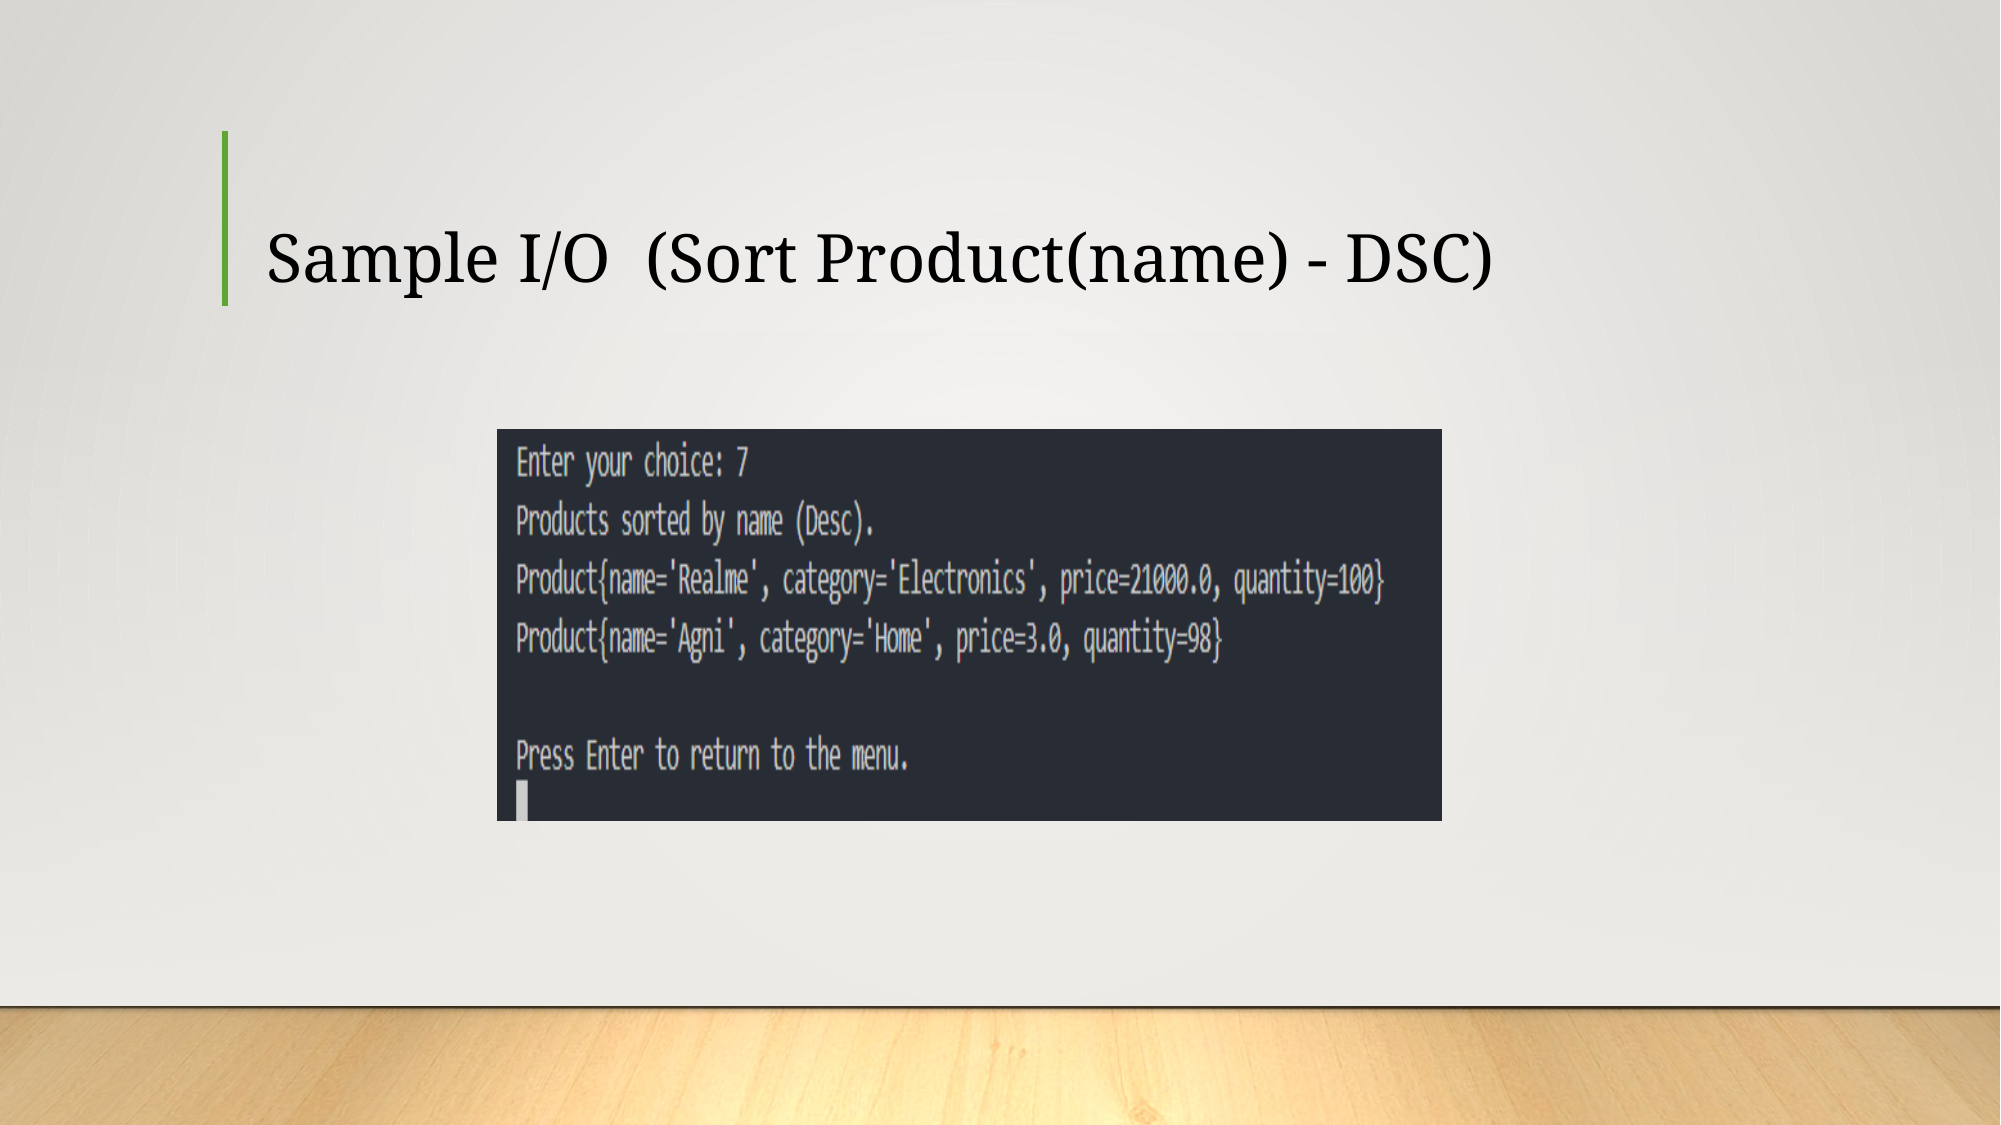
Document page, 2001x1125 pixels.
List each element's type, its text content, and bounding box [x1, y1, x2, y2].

title Sample I/O (Sort Product(name) - DSC) [251, 131, 1814, 305]
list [496, 429, 1442, 822]
picture [0, 1006, 2000, 1125]
